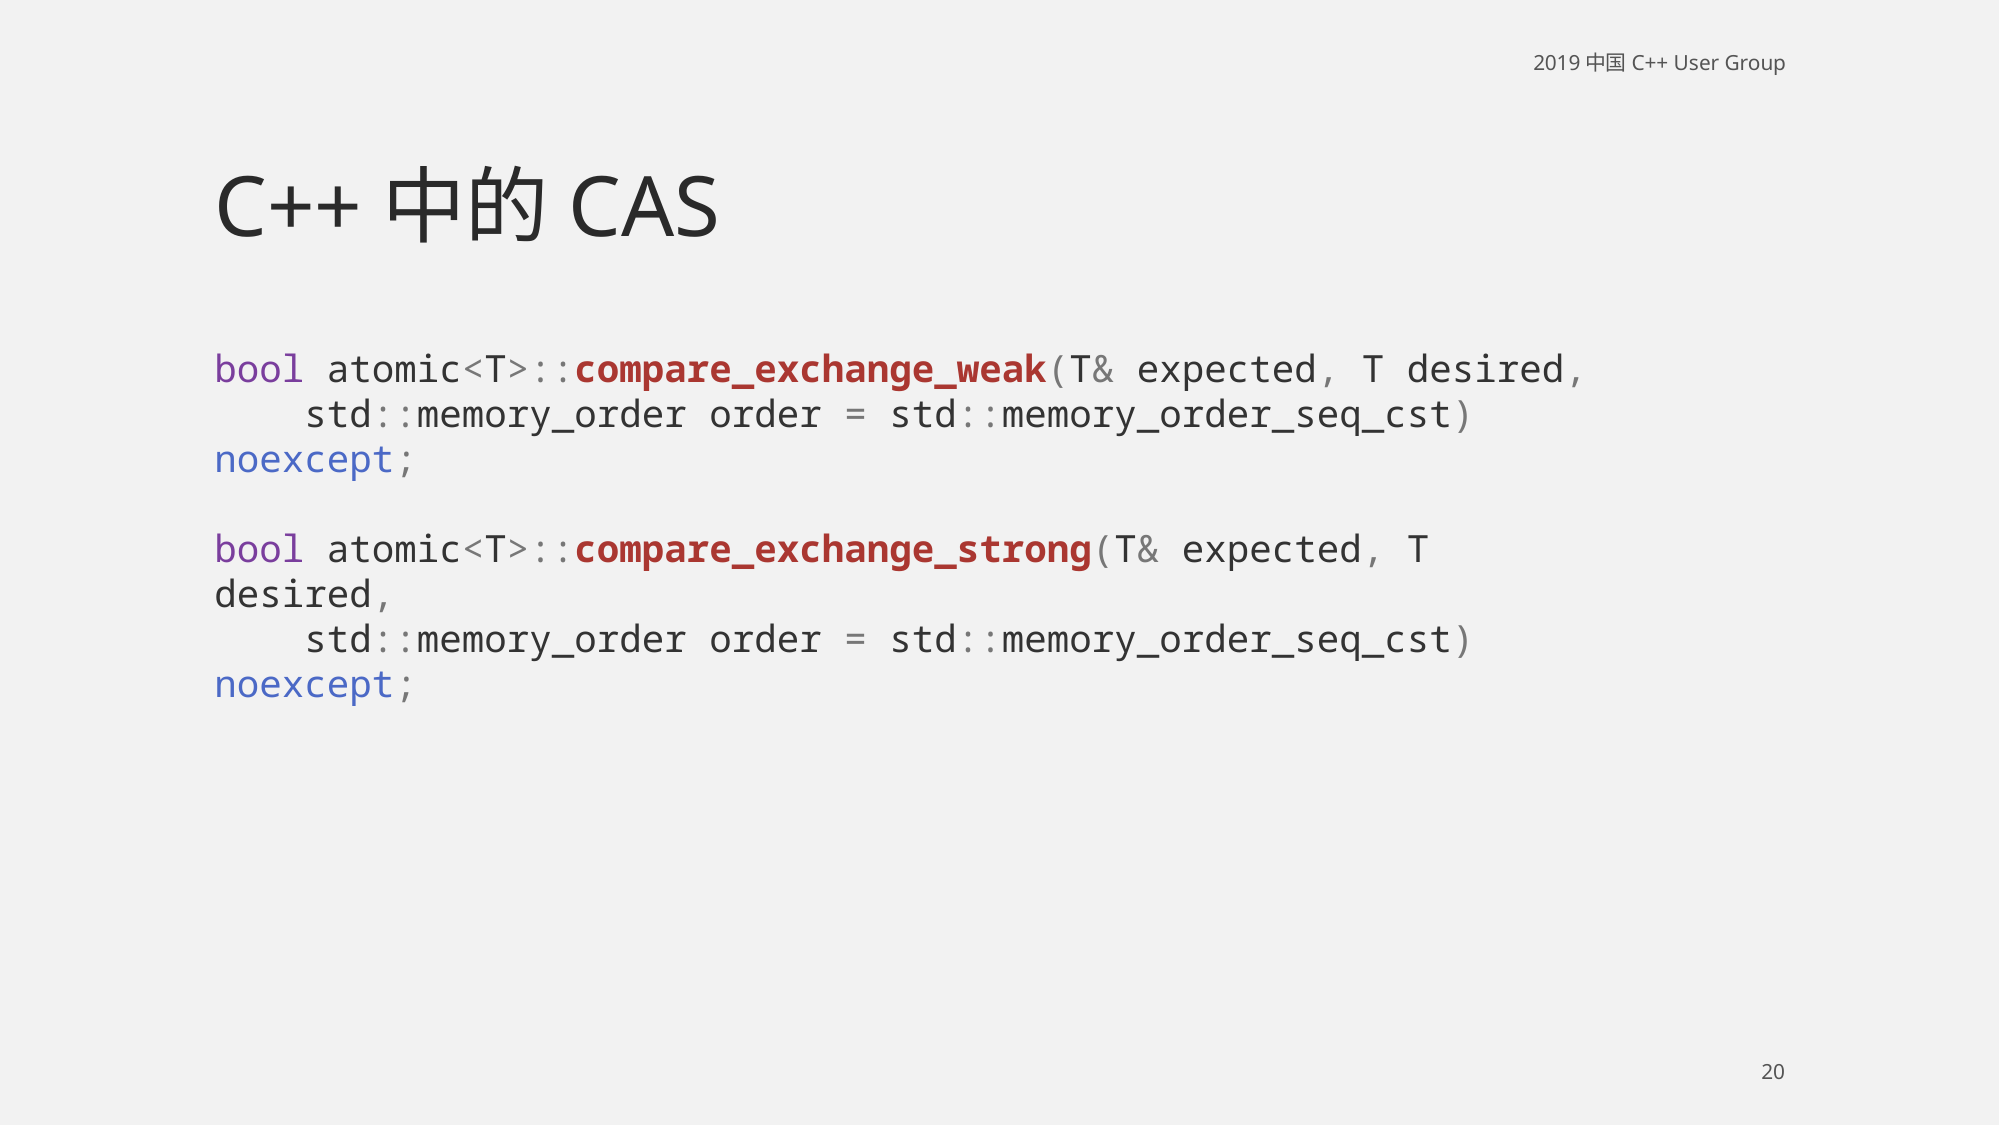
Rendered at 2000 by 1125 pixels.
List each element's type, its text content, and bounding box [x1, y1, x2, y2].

text_box bool atomic<T>::compare_exchange_weak(T& expected, T desired, std::memory_order order = std::memory_order_seq_cst) noexcept; bool atomic<T>::compare_exchange_strong(T& expected, T desired, std::memory_order order = std::memory_order_seq_cst) noexcept; [199, 338, 1613, 713]
slide_number 20 [1612, 1057, 1800, 1088]
title C++中的CAS [199, 45, 1800, 263]
